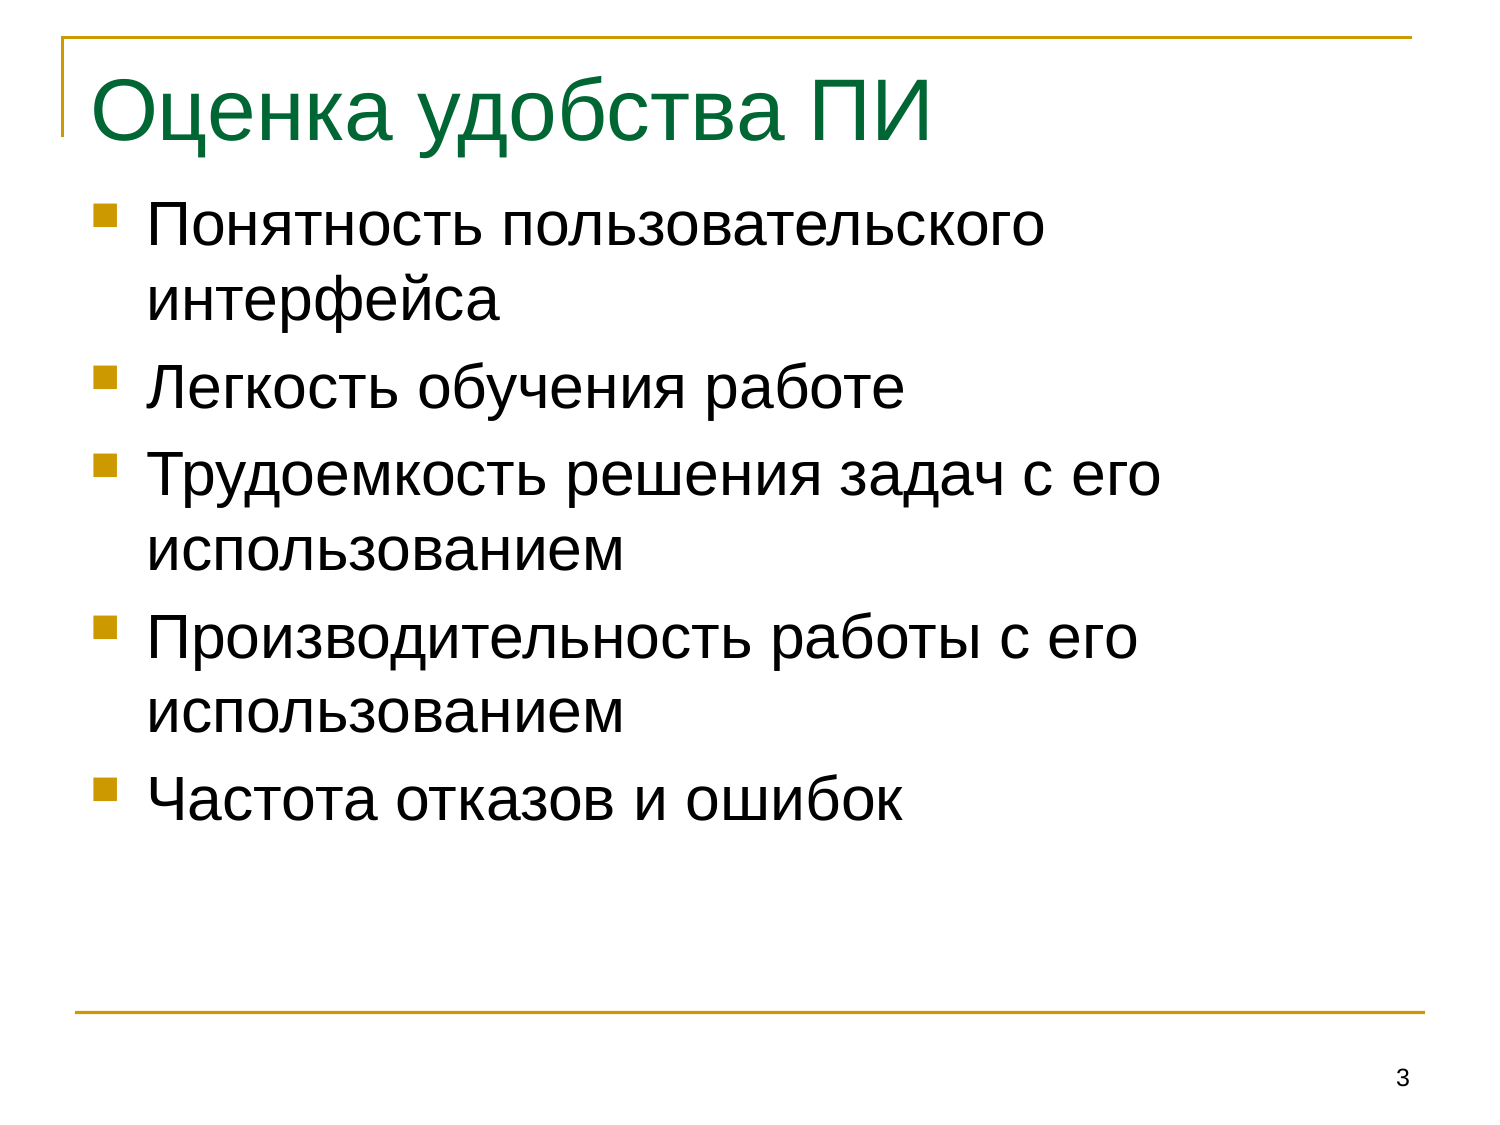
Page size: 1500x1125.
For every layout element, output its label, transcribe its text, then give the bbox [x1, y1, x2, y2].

list Понятность пользовательского интерфейса Легкость обучения работе Трудоемкость решения задач с его использованием Производительность работы с его использованием Частота отказов и ошибок [74, 175, 1426, 1006]
title Оценка удобства ПИ [74, 45, 1426, 165]
slide_number 3 [1074, 1023, 1426, 1100]
